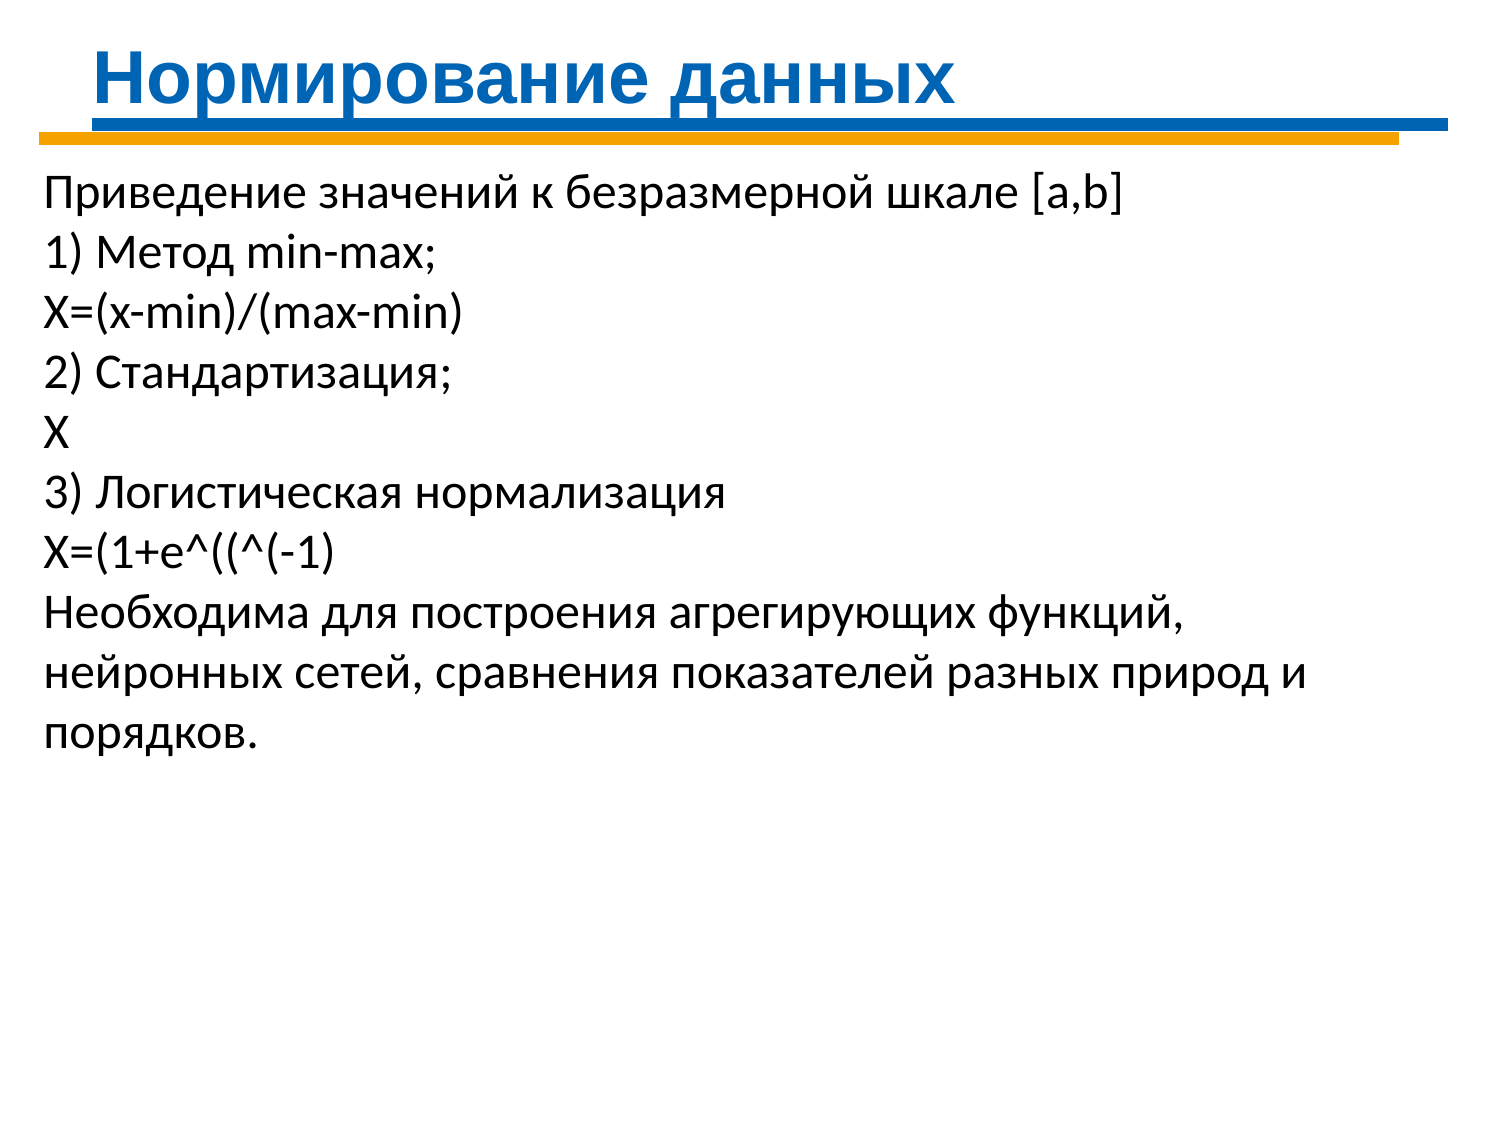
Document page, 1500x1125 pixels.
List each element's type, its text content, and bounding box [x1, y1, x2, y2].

text_box [28, 151, 1448, 288]
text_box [39, 124, 1448, 139]
text_box Нормирование данных [80, 22, 1476, 125]
